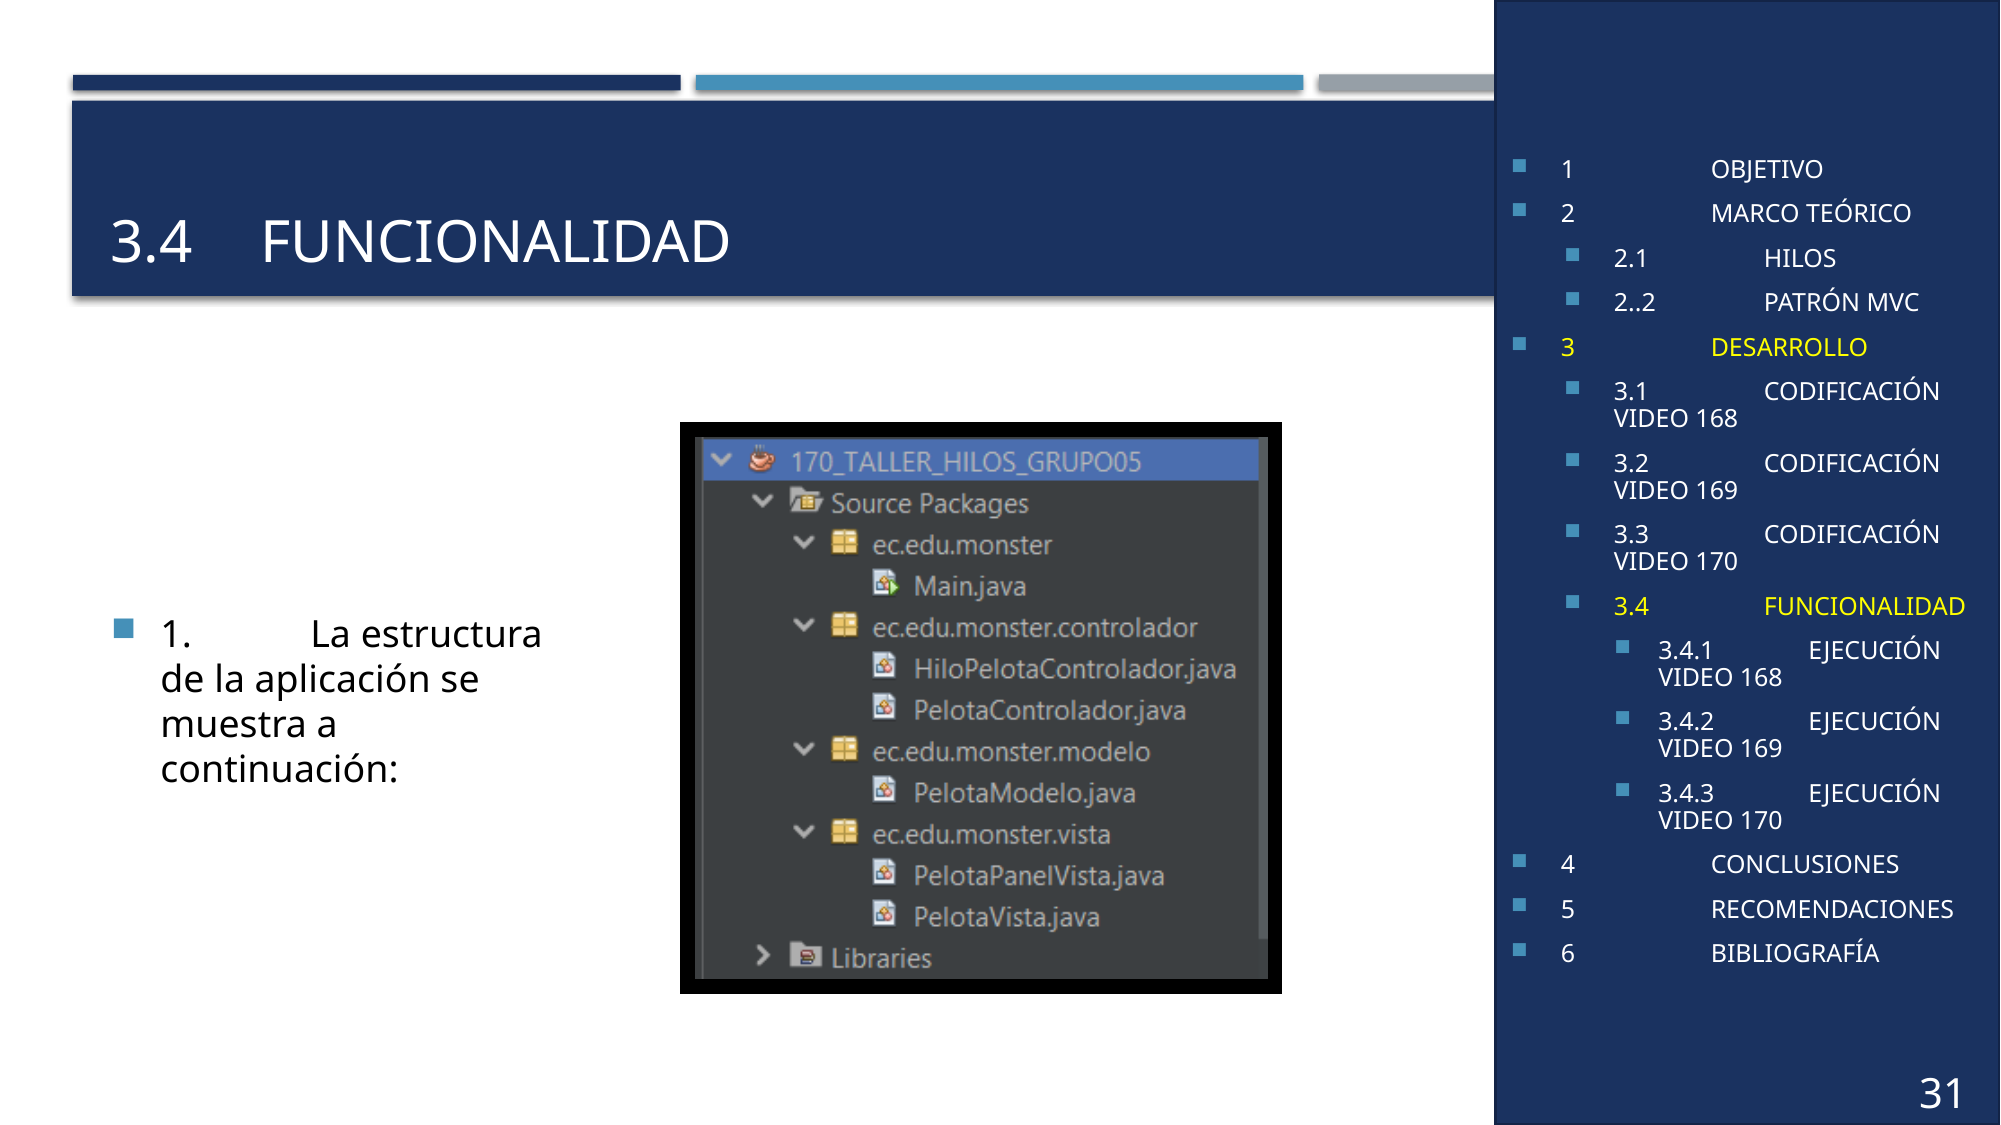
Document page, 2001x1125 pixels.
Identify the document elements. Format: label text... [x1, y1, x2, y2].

text_box 31 [1904, 1059, 2000, 1125]
title 3.4 Funcionalidad [95, 115, 1494, 282]
text_box 1 OBJETIVO 2 MARCO TEÓRICO 2.1 HILOS 2..2 PATRÓN MVC 3 DESARROLLO 3.1 CODIFICACIÓN VIDEO 168 3.2 CODIFICACIÓN VIDEO 169 3.3 CODIFICACIÓN VIDEO 170 3.4 FUNCIONALIDAD 3.4.1 EJECUCIÓN VIDEO 168 3.4.2 EJECUCIÓN VIDEO 169 3.4.3 EJECUCIÓN VIDEO 170 4 CONCLUSIONES 5 RECOMENDACIONES 6 BIBLIOGRAFÍA [1494, 0, 2000, 1125]
picture [694, 436, 1269, 980]
list 1. La estructura de la aplicación se muestra a continuación: [95, 523, 600, 877]
